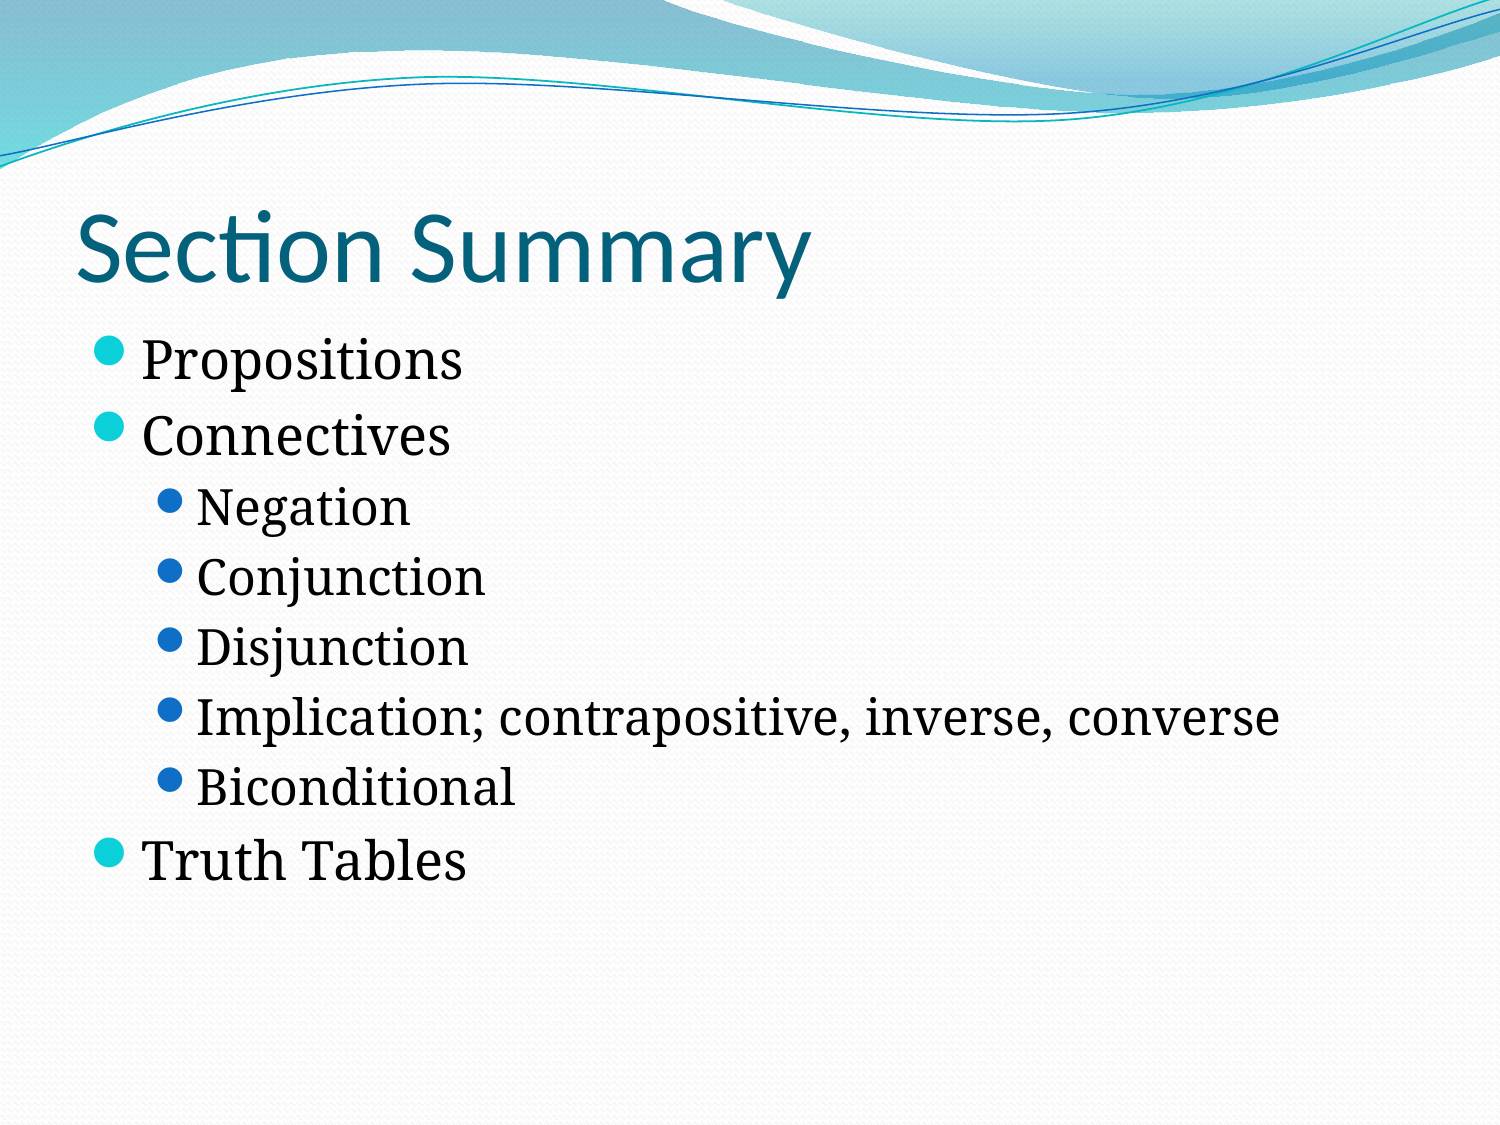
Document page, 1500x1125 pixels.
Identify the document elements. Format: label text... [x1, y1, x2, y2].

title Section Summary [75, 115, 1425, 303]
list Propositions Connectives Negation Conjunction Disjunction Implication; contrapositive, inverse, converse Biconditional Truth Tables [75, 317, 1425, 1038]
